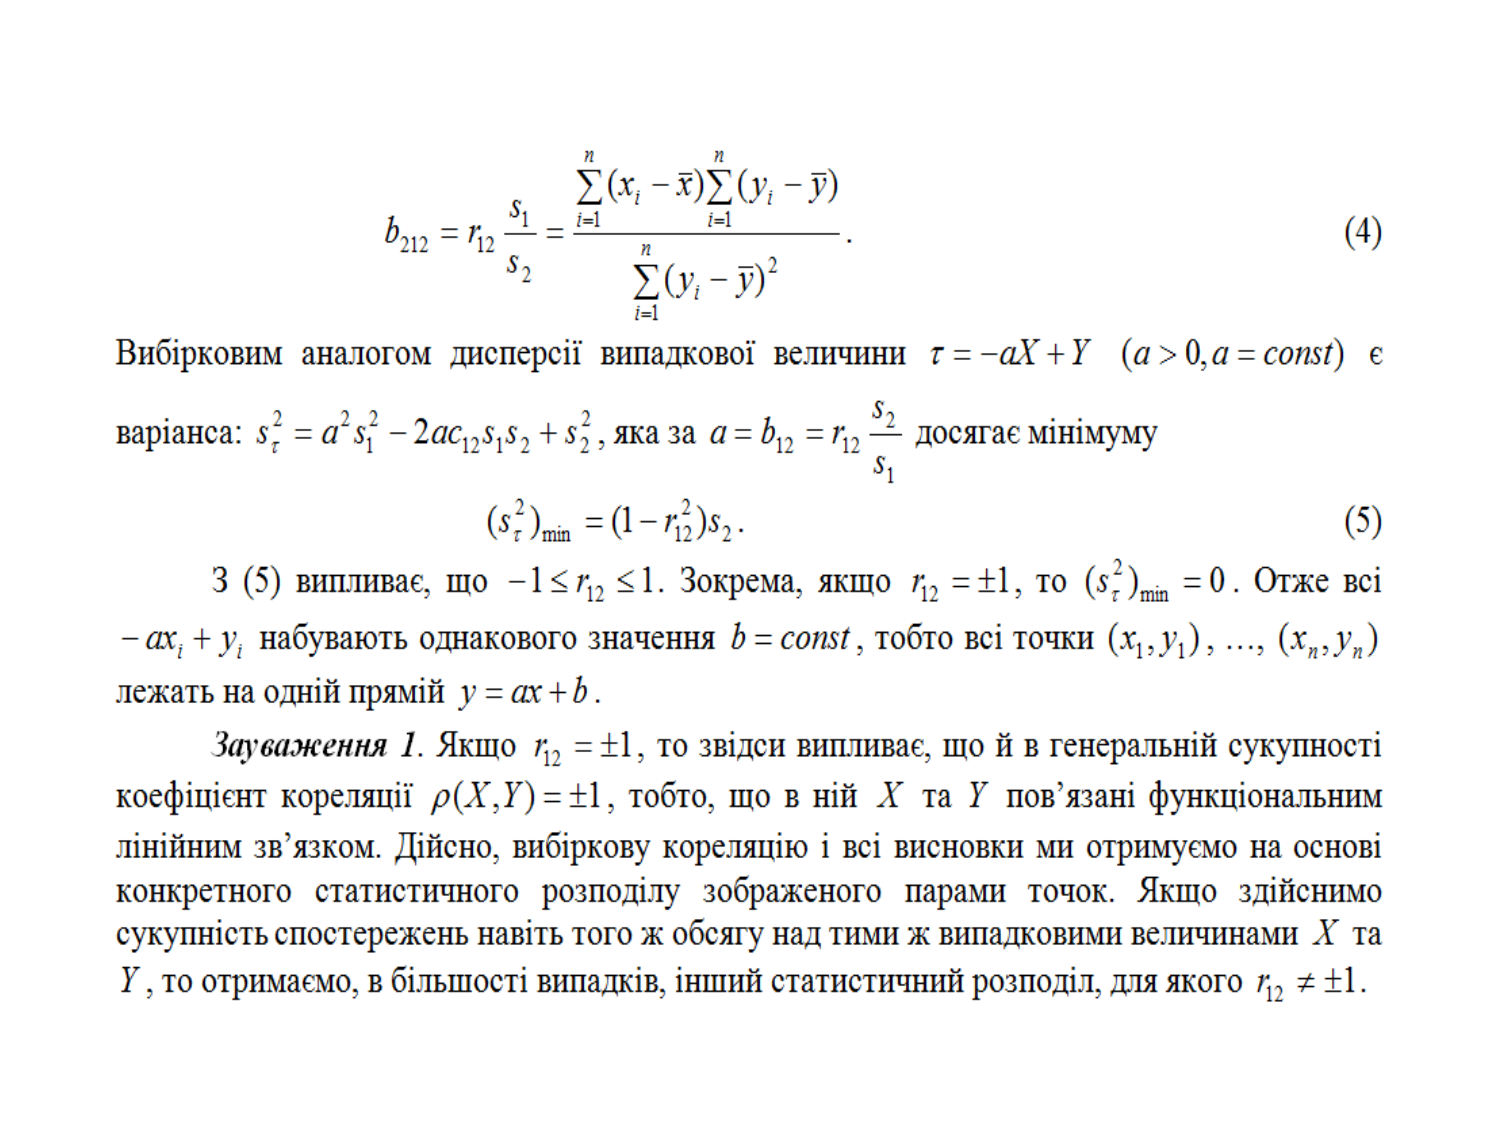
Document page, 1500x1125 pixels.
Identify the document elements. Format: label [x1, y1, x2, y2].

list [107, 136, 1392, 1006]
